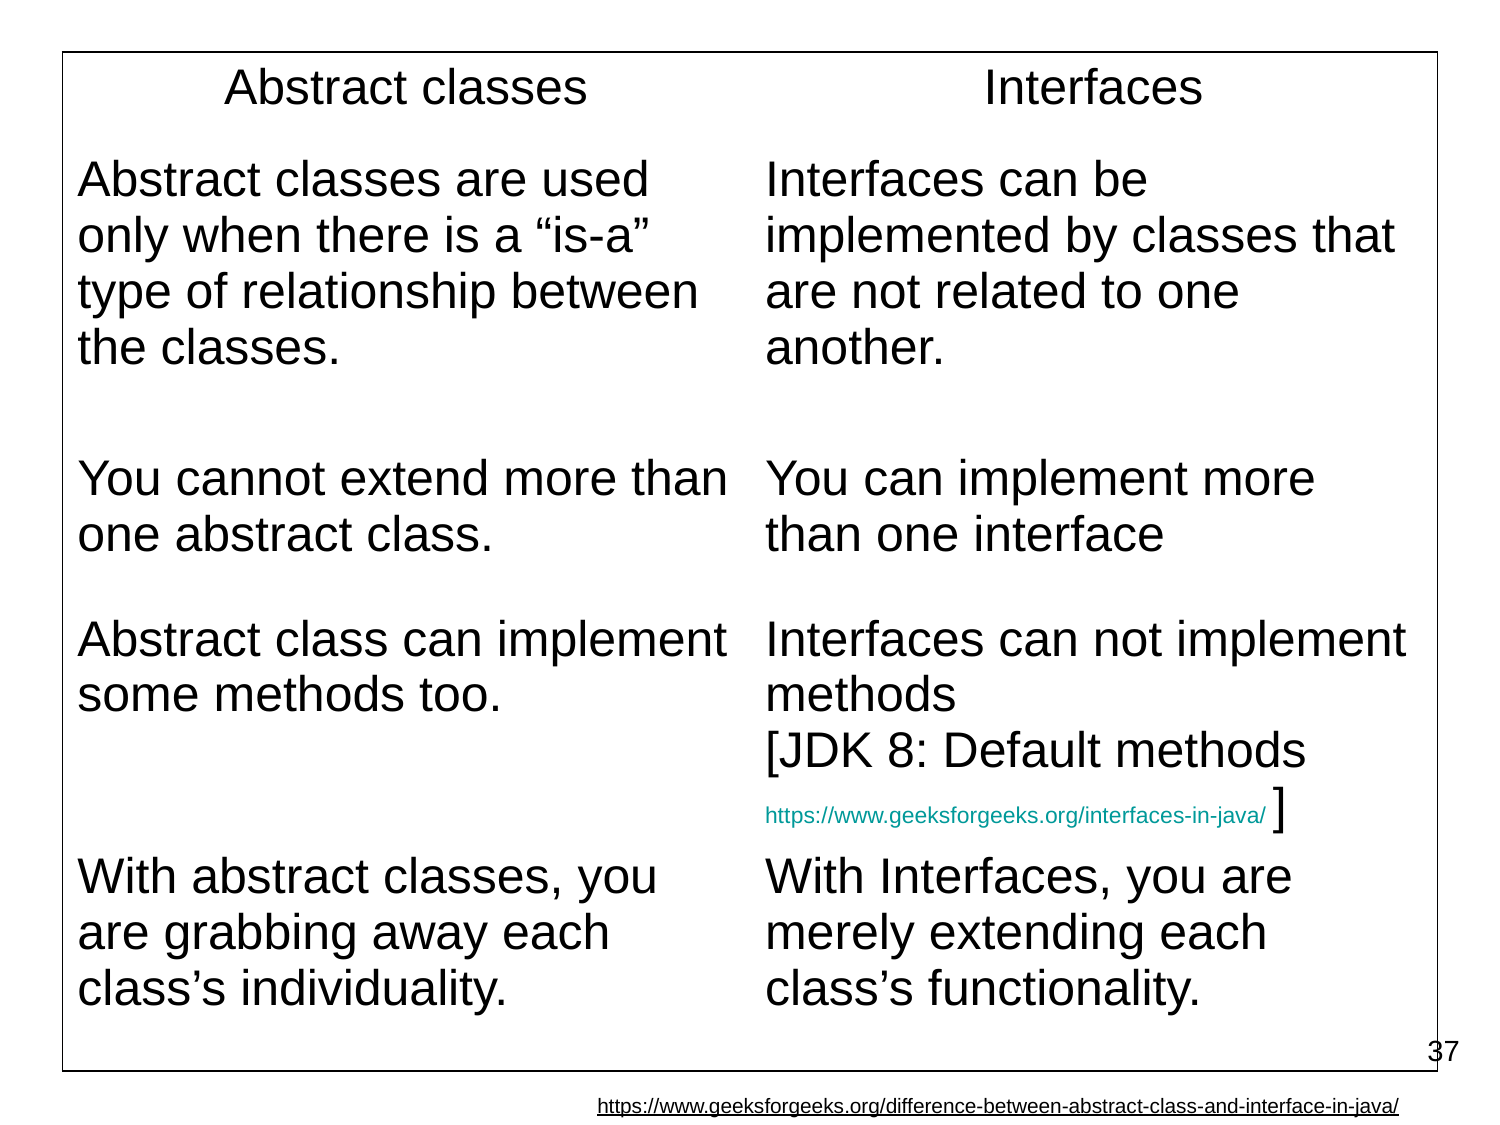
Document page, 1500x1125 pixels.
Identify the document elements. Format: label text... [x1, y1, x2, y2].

text_box https://www.geeksforgeeks.org/difference-between-abstract-class-and-interface-in-java/ [582, 1084, 1420, 1125]
table_cell Interfaces can not implement methods [JDK 8: Default methods https://www.geeksforgeeks.org/interfaces-in-java/ ] [750, 603, 1437, 841]
table_cell You can implement more than one interface [750, 443, 1437, 603]
slide_number 37 [1124, 1024, 1476, 1104]
table_header Interfaces [750, 53, 1437, 144]
table_cell Abstract class can implement some methods too. [63, 603, 750, 841]
table_cell You cannot extend more than one abstract class. [63, 443, 750, 603]
table_header Abstract classes [63, 53, 750, 144]
table_cell With abstract classes, you are grabbing away each class’s individuality. [63, 841, 750, 1070]
table_cell Interfaces can be implemented by classes that are not related to one another. [750, 144, 1437, 443]
table_cell With Interfaces, you are merely extending each class’s functionality. [750, 841, 1437, 1070]
table_cell Abstract classes are used only when there is a “is-a” type of relationship between the classes. [63, 144, 750, 443]
